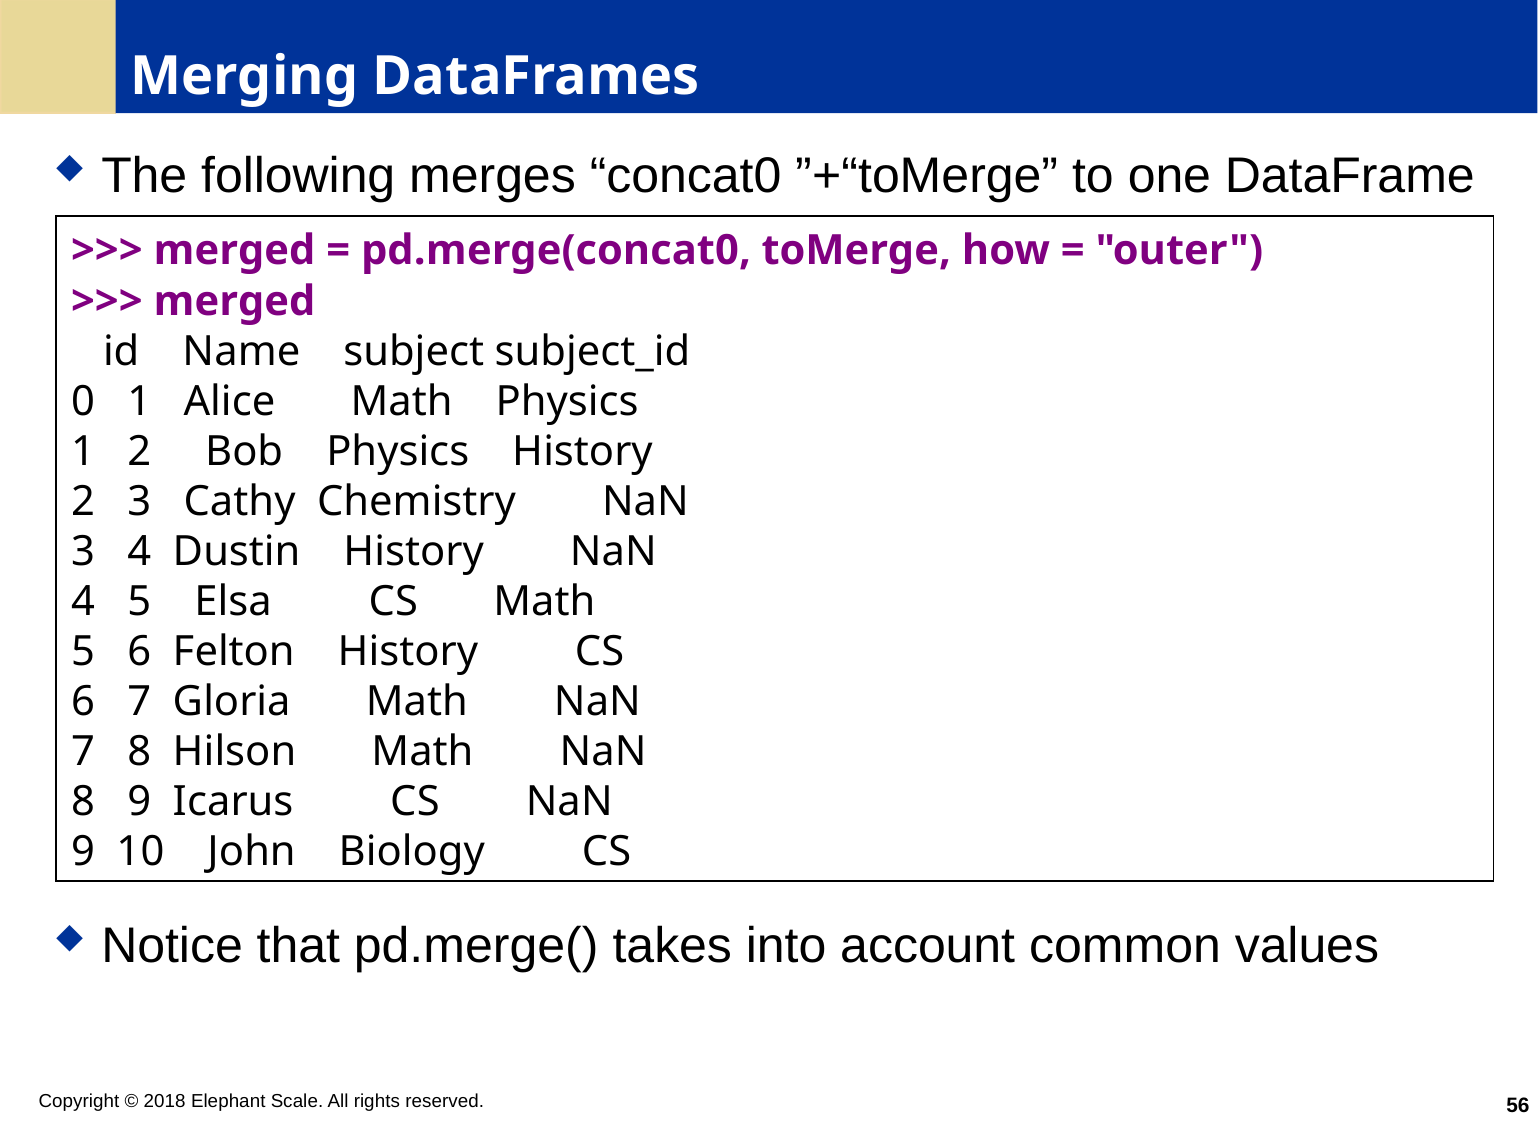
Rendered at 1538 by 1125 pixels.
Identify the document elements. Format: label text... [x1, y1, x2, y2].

footer Copyright © 2018 Elephant Scale. All rights reserved. [38, 1088, 932, 1112]
title Merging DataFrames [115, 0, 1538, 114]
text_box >>> merged = pd.merge(concat0, toMerge, how = "outer") >>> merged id Name subject subject_id 0 1 Alice Math Physics 1 2 Bob Physics History 2 3 Cathy Chemistry NaN 3 4 Dustin History NaN 4 5 Elsa CS Math 5 6 Felton History CS 6 7 Gloria Math NaN 7 8 Hilson Math NaN 8 9 Icarus CS NaN 9 10 John Biology CS [56, 216, 1494, 881]
list The following merges “concat0 ”+“toMerge” to one DataFrame Notice that pd.merge() takes into account common values [38, 134, 1500, 1061]
slide_number 56 [1439, 1079, 1530, 1117]
picture [0, 0, 115, 114]
